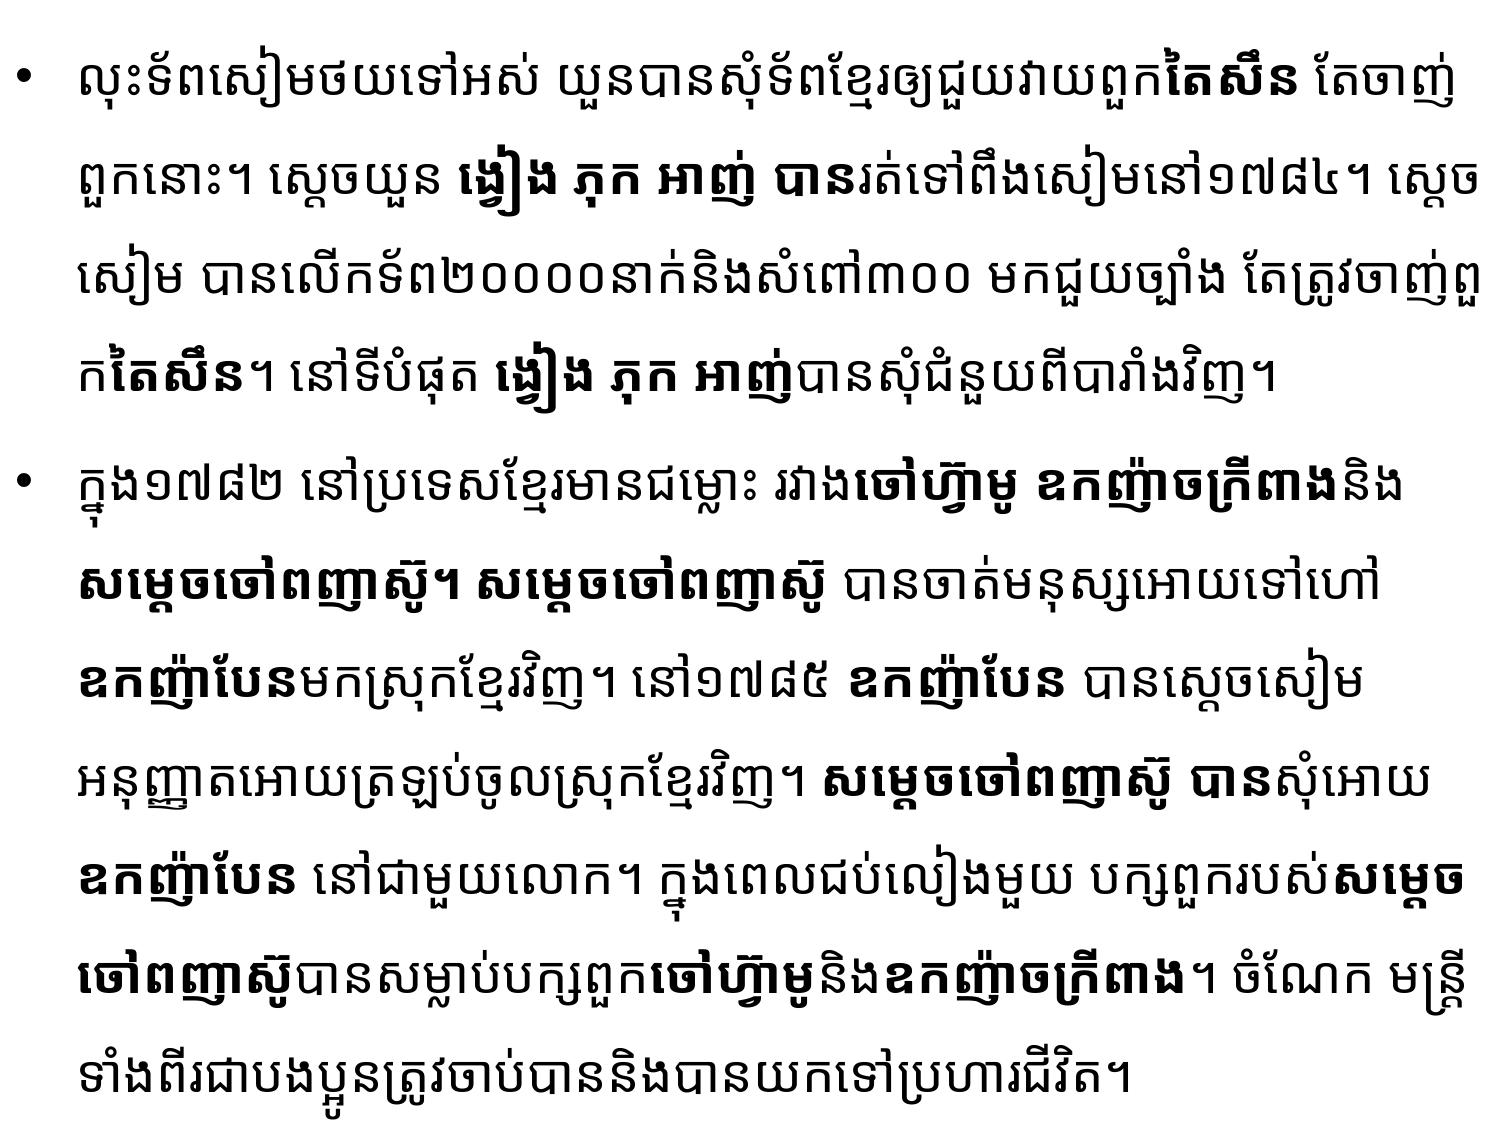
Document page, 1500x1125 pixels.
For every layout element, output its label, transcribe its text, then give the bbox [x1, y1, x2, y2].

list លុះទ័ពសៀមថយទៅអស់ យួនបានសុំទ័ពខ្មែរឲ្យជួយវាយពួកតៃសឹន តែចាញ់ពួកនោះ។ ស្តេចយួន ង្វៀង ភុក អាញ់ បានរត់ទៅពឹងសៀមនៅ១៧៨៤។ ស្តេចសៀម បានលើកទ័ព២០០០០នាក់និងសំពៅ៣០០ មកជួយច្បាំង តែត្រូវចាញ់ពួកតៃសឹន។ នៅទីបំផុត ង្វៀង ភុក អាញ់បានសុំជំនួយពីបារាំងវិញ។ ក្នុង១៧៨២ នៅប្រទេសខ្មែរមានជម្លោះ រវាងចៅហ៊្វាមូ ឧកញ៉ាចក្រីពាងនិងសម្តេចចៅពញាស៊ូ។ សម្តេចចៅពញាស៊ូ បានចាត់មនុស្សអោយទៅហៅឧកញ៉ាបែនមកស្រុកខ្មែរវិញ។ នៅ១៧៨៥ ឧកញ៉ាបែន បាន​ស្តេចសៀមអនុញ្ញាតអោយត្រឡប់ចូលស្រុកខ្មែរវិញ។ សម្តេចចៅពញាស៊ូ បានសុំអោយឧកញ៉ាបែន នៅជាមួយ​លោក។ ក្នុងពេលជប់លៀងមួយ បក្សពួករបស់សម្តេចចៅពញាស៊ូបានសម្លាប់បក្សពួកចៅហ៊្វាមូនិងឧកញ៉ា​ចក្រី​ពាង។ ចំណែក មន្ត្រីទាំងពីរជាបងប្អូនត្រូវចាប់បាននិងបានយកទៅប្រហារជីវិត។ [0, 0, 1500, 1125]
